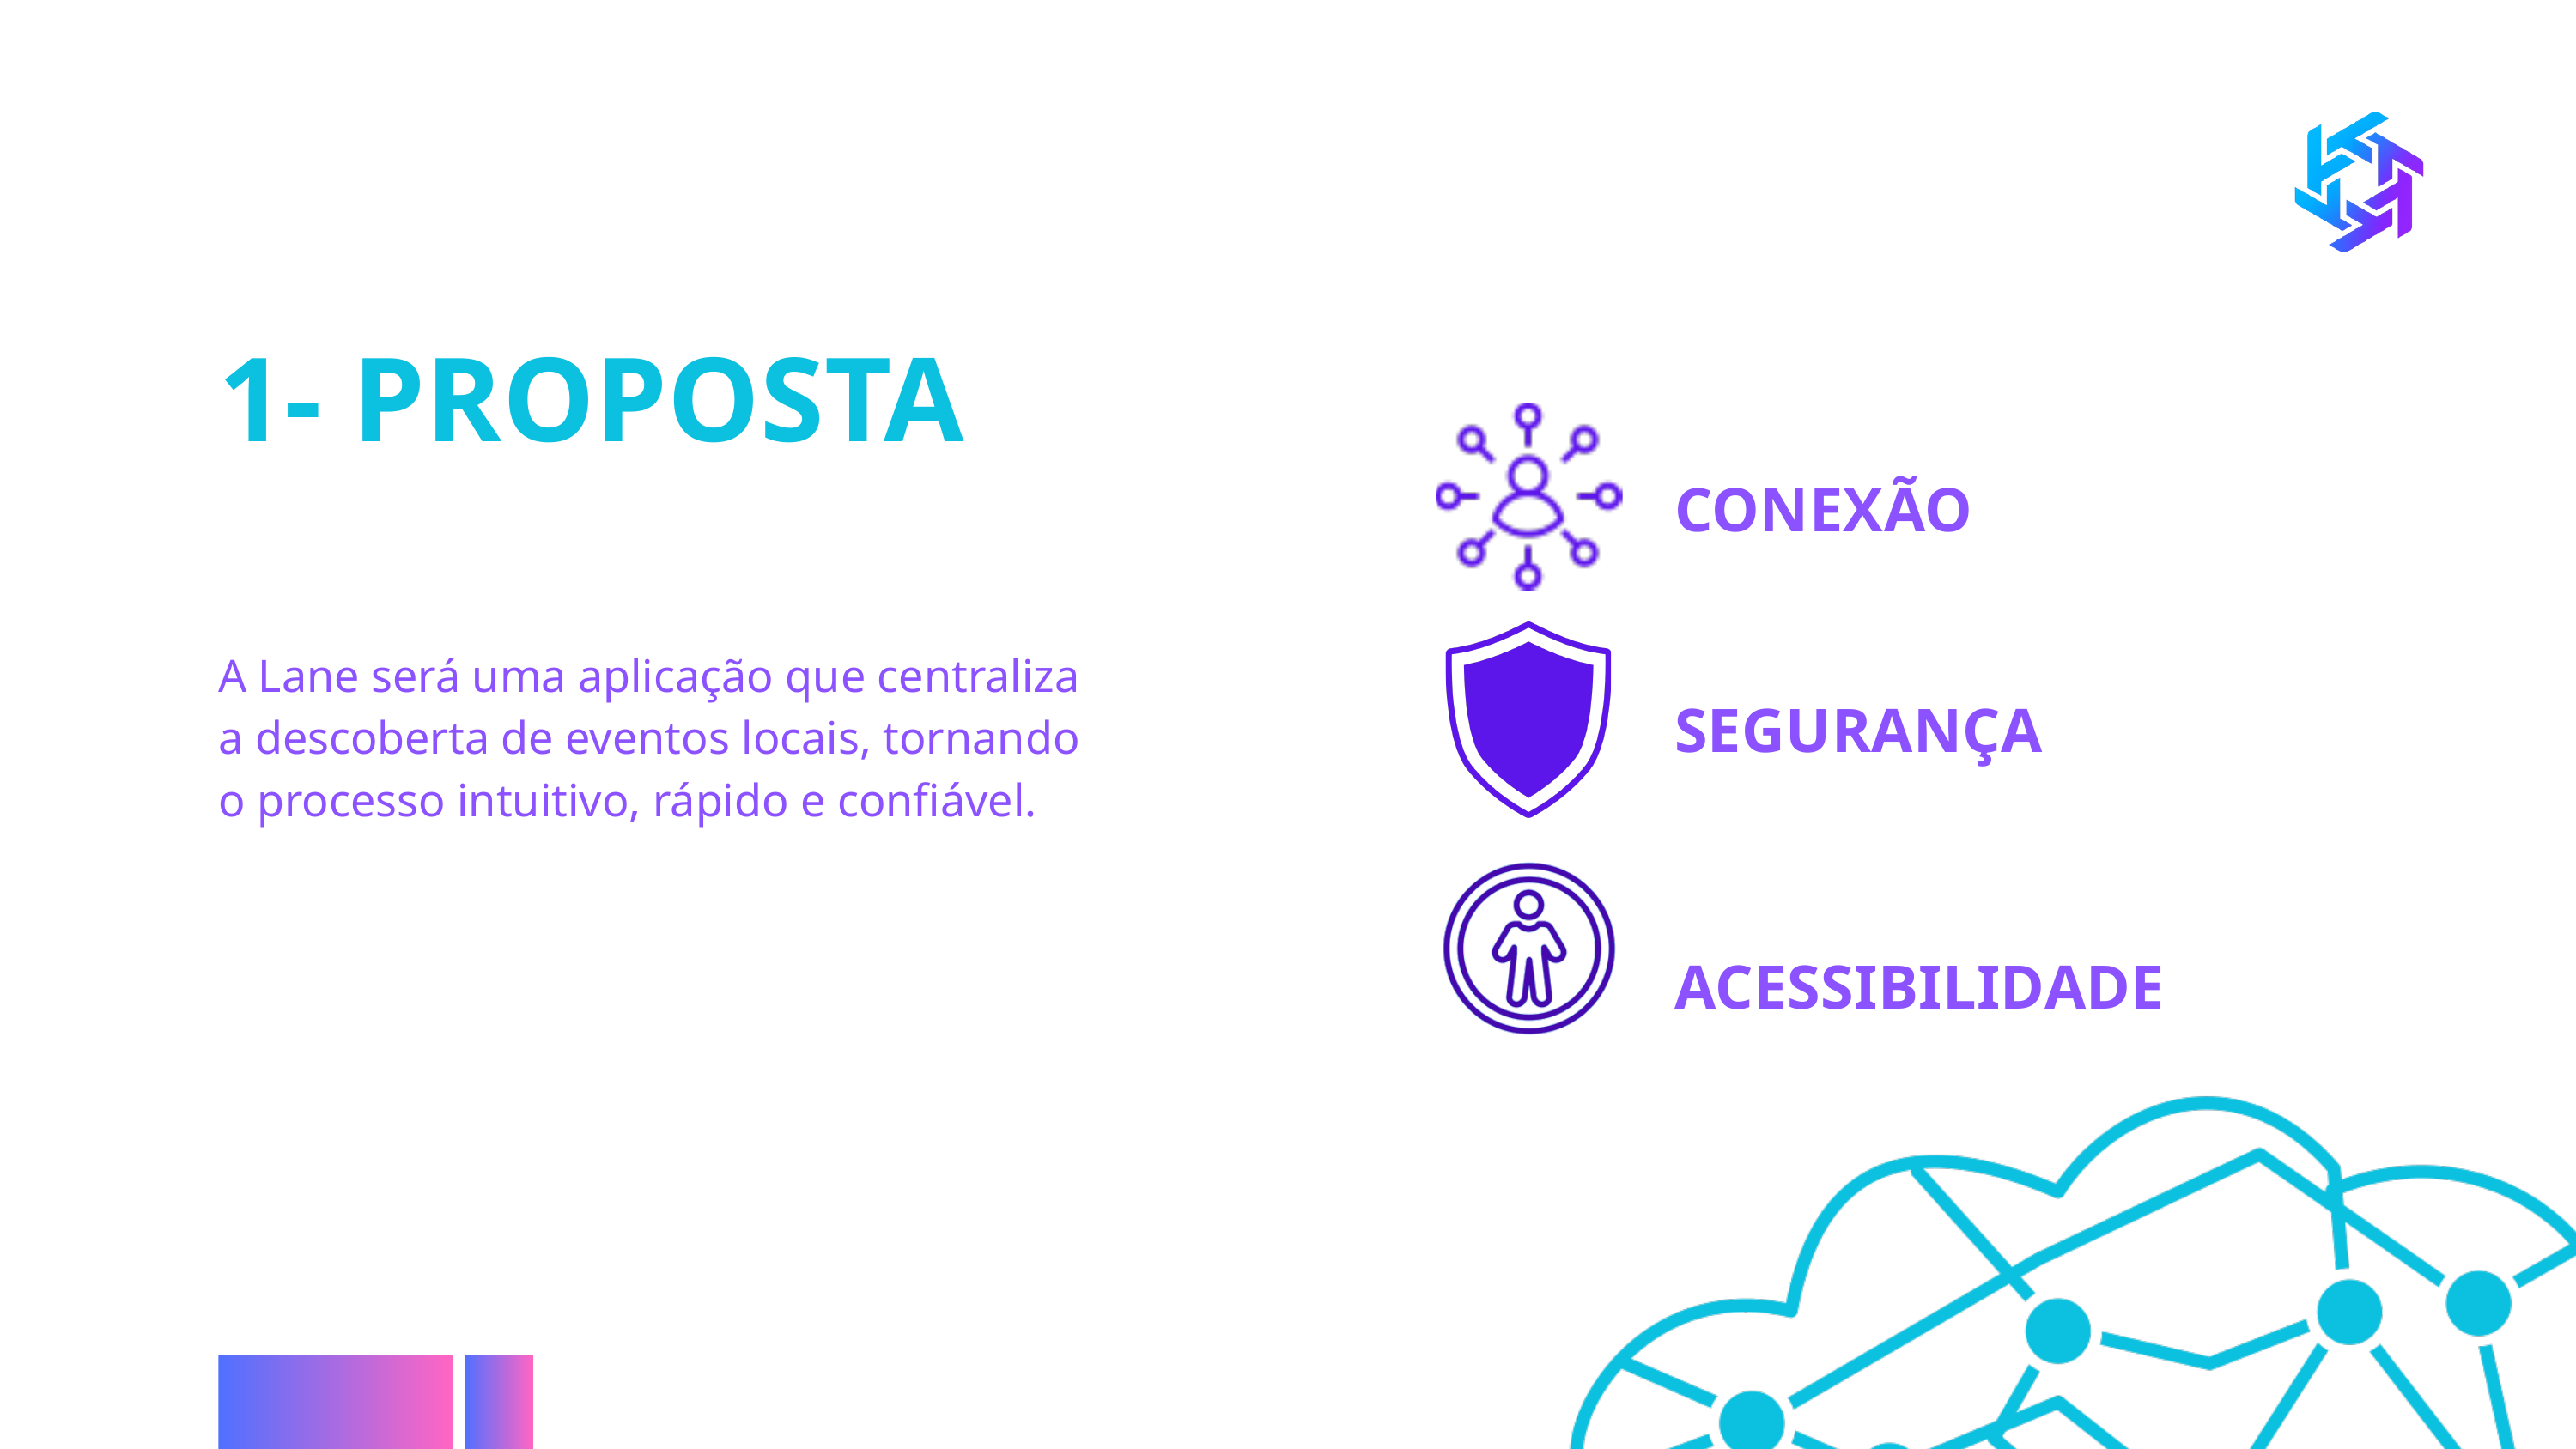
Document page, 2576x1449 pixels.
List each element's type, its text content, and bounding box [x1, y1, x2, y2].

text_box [218, 1355, 453, 1449]
text_box [2287, 103, 2432, 260]
text_box CONEXÃO [1674, 470, 1984, 544]
text_box [1335, 1093, 2576, 1449]
text_box [1436, 403, 1623, 591]
text_box [1445, 621, 1612, 818]
text_box ACESSIBILIDADE [1674, 947, 2292, 1021]
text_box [464, 1355, 534, 1449]
text_box [1429, 848, 1630, 1049]
text_box SEGURANÇA [1674, 690, 2059, 765]
text_box 1- PROPOSTA [218, 323, 1036, 465]
text_box A Lane será uma aplicação que centraliza a descoberta de eventos locais, tornando o processo intuitivo, rápido e confiável. [218, 638, 1091, 827]
